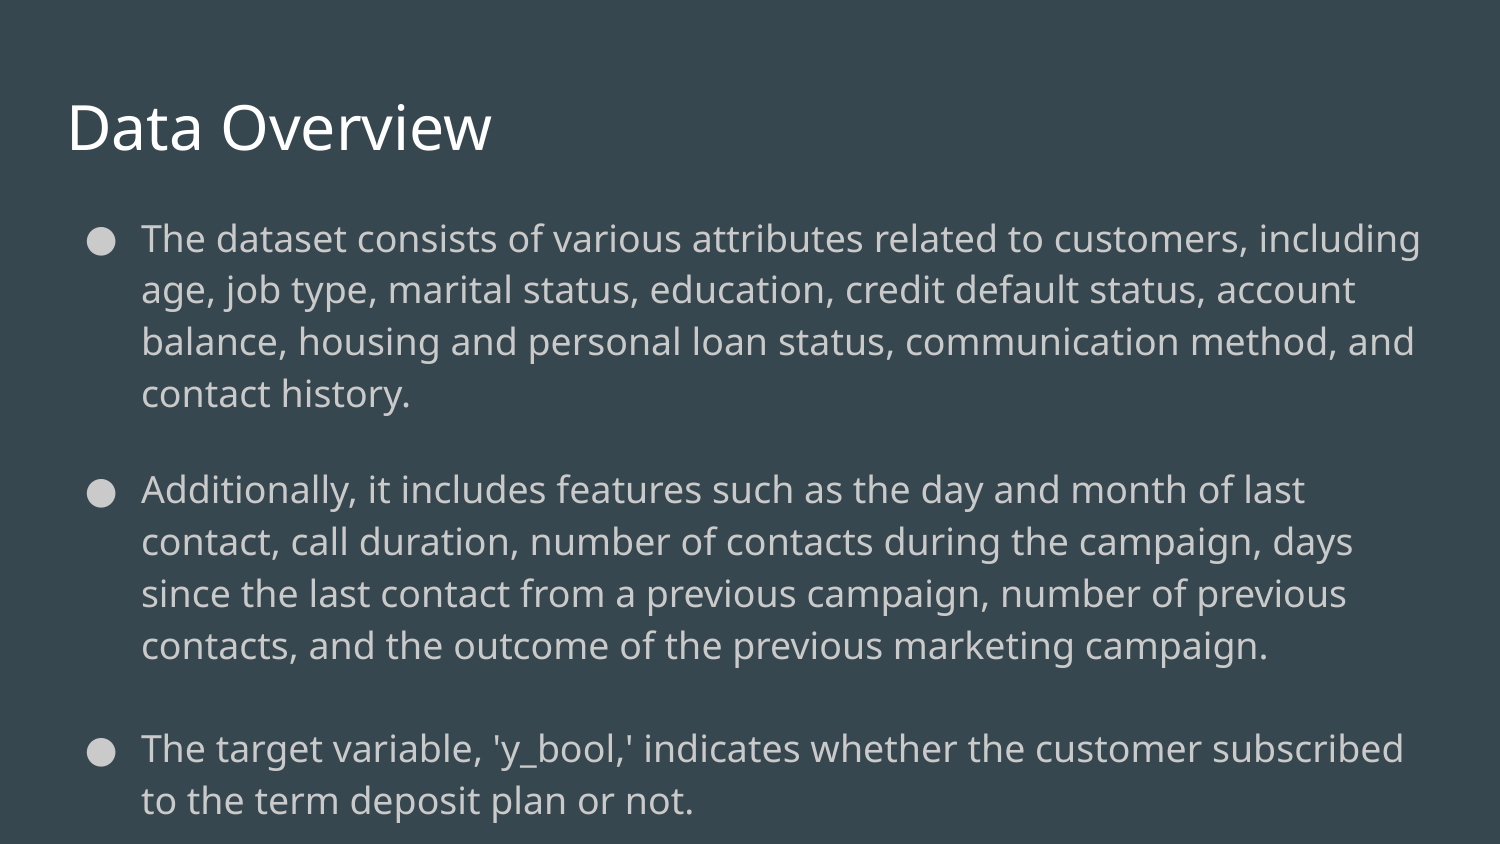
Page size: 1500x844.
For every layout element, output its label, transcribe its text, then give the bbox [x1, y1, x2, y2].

list The dataset consists of various attributes related to customers, including age, job type, marital status, education, credit default status, account balance, housing and personal loan status, communication method, and contact history. Additionally, it includes features such as the day and month of last contact, call duration, number of contacts during the campaign, days since the last contact from a previous campaign, number of previous contacts, and the outcome of the previous marketing campaign. The target variable, 'y_bool,' indicates whether the customer subscribed to the term deposit plan or not. [51, 192, 1449, 754]
title Data Overview [51, 72, 1449, 167]
